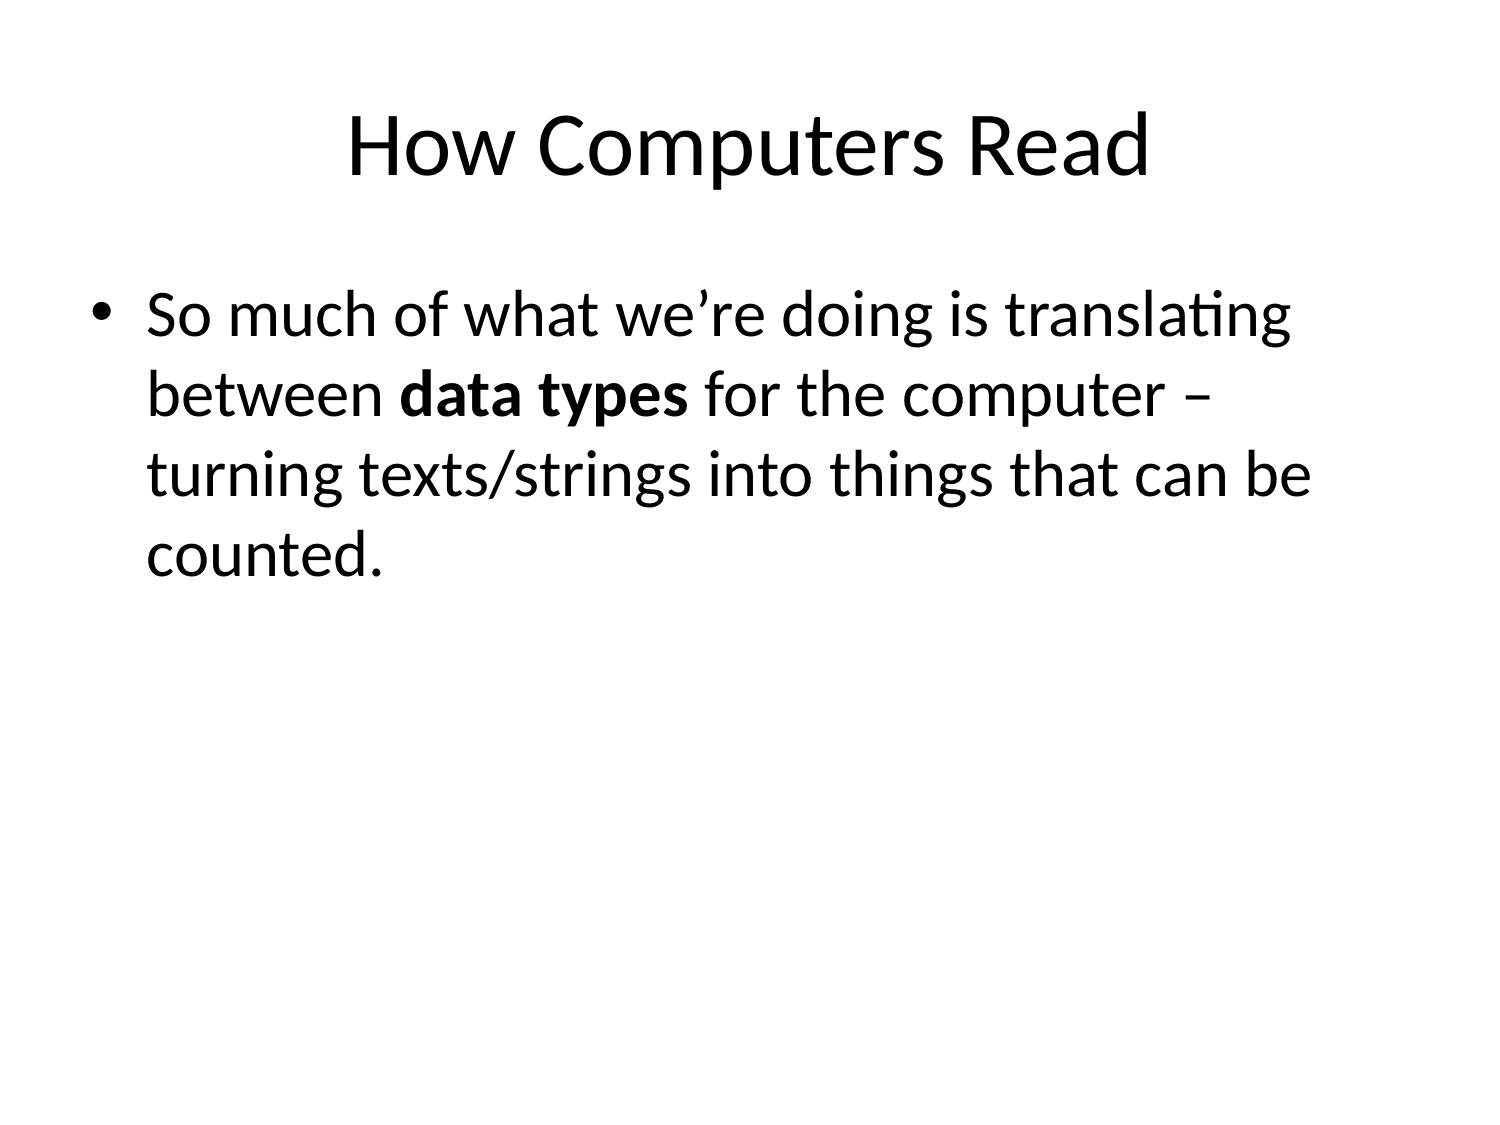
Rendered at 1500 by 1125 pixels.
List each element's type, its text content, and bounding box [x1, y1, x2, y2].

title How Computers Read [75, 45, 1425, 233]
list So much of what we’re doing is translating between data types for the computer – turning texts/strings into things that can be counted. [75, 262, 1425, 1005]
